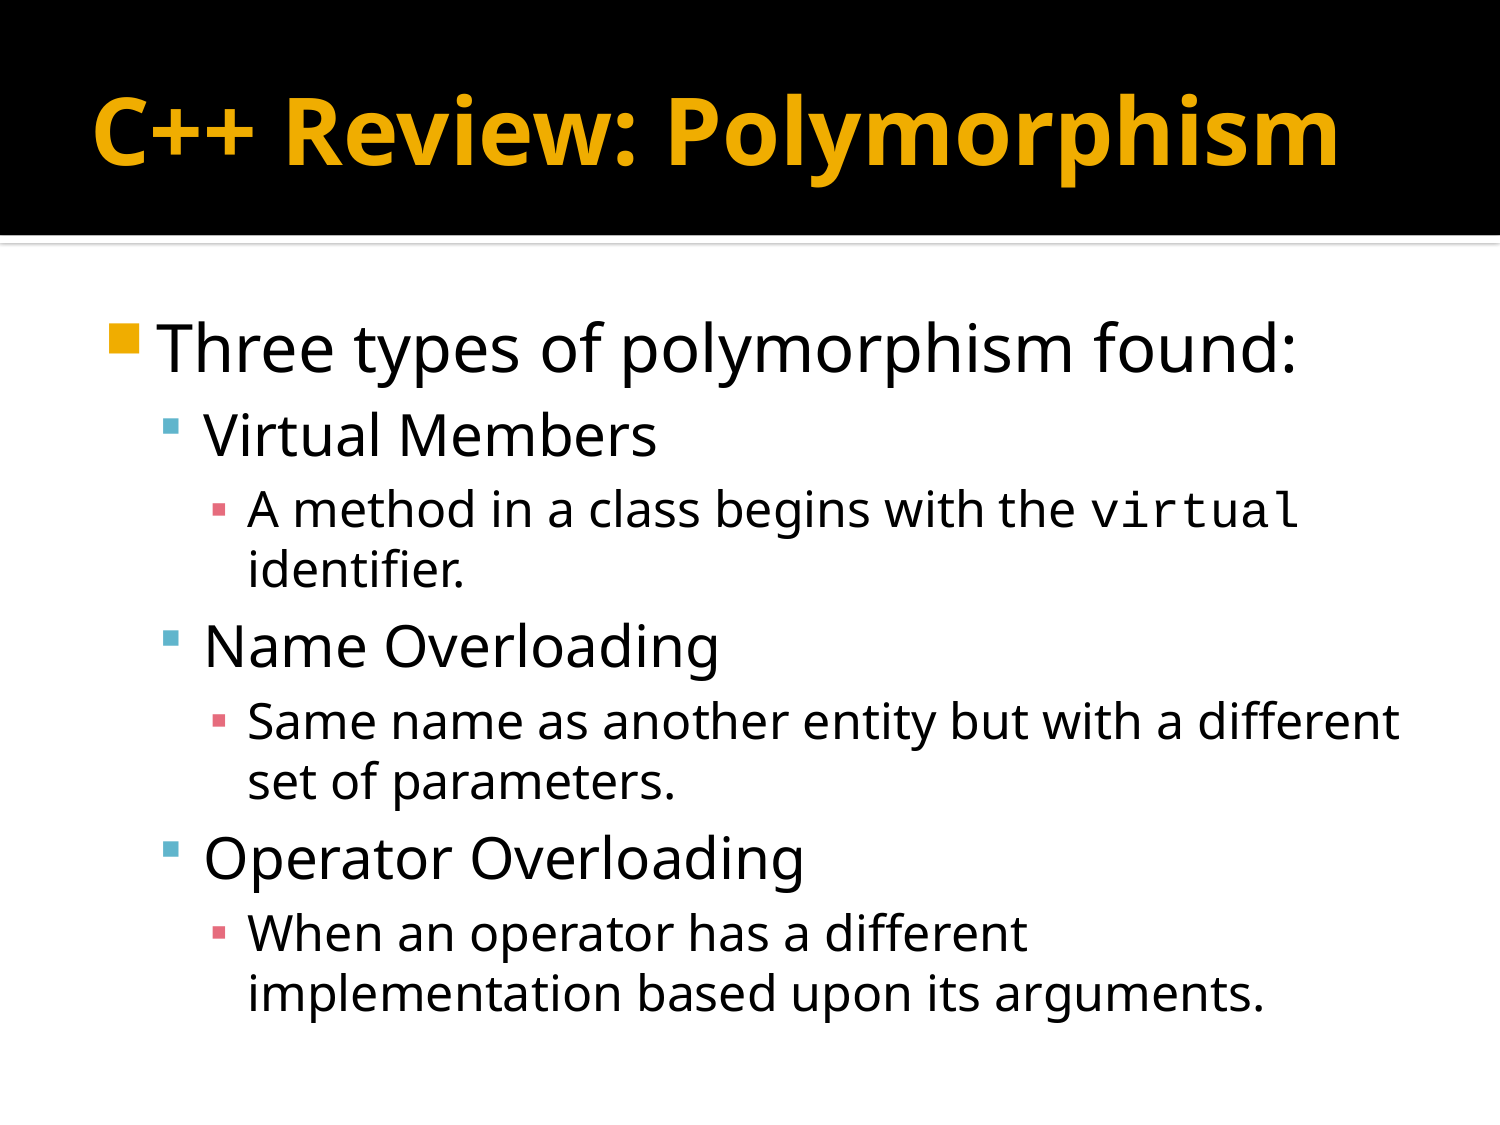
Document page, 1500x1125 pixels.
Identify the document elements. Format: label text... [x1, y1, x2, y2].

list Three types of polymorphism found: Virtual Members A method in a class begins with the virtual identifier. Name Overloading Same name as another entity but with a different set of parameters. Operator Overloading When an operator has a different implementation based upon its arguments. [75, 291, 1425, 1050]
title C++ Review: Polymorphism [75, 25, 1425, 231]
